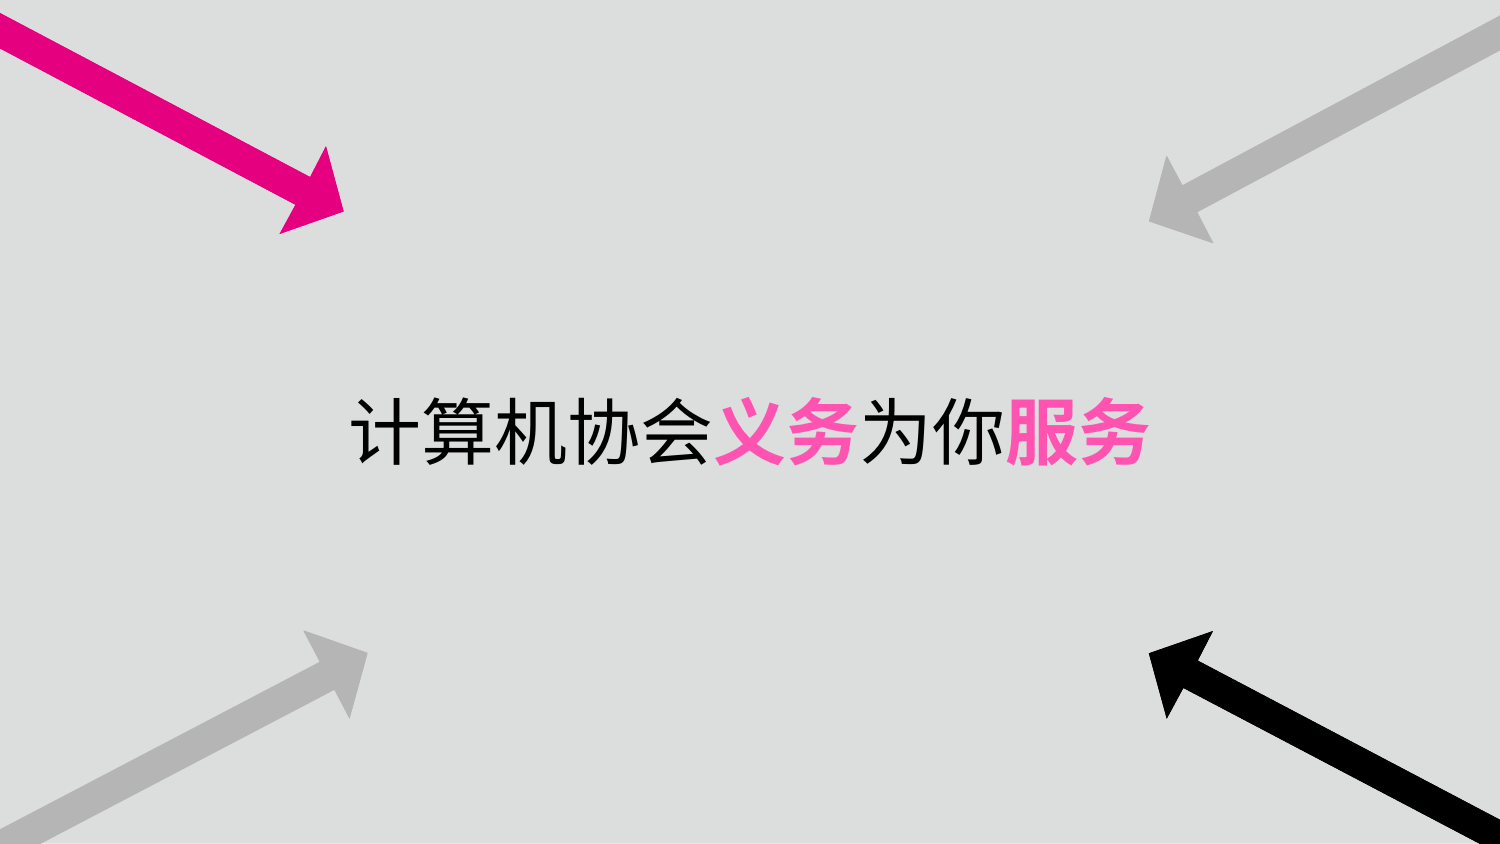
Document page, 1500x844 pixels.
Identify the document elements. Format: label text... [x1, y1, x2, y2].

text_box [1148, 631, 1500, 844]
text_box [0, 631, 368, 844]
text_box [1148, 15, 1500, 244]
text_box [0, 13, 344, 234]
text_box 计算机协会义务为你服务 [333, 378, 1167, 482]
